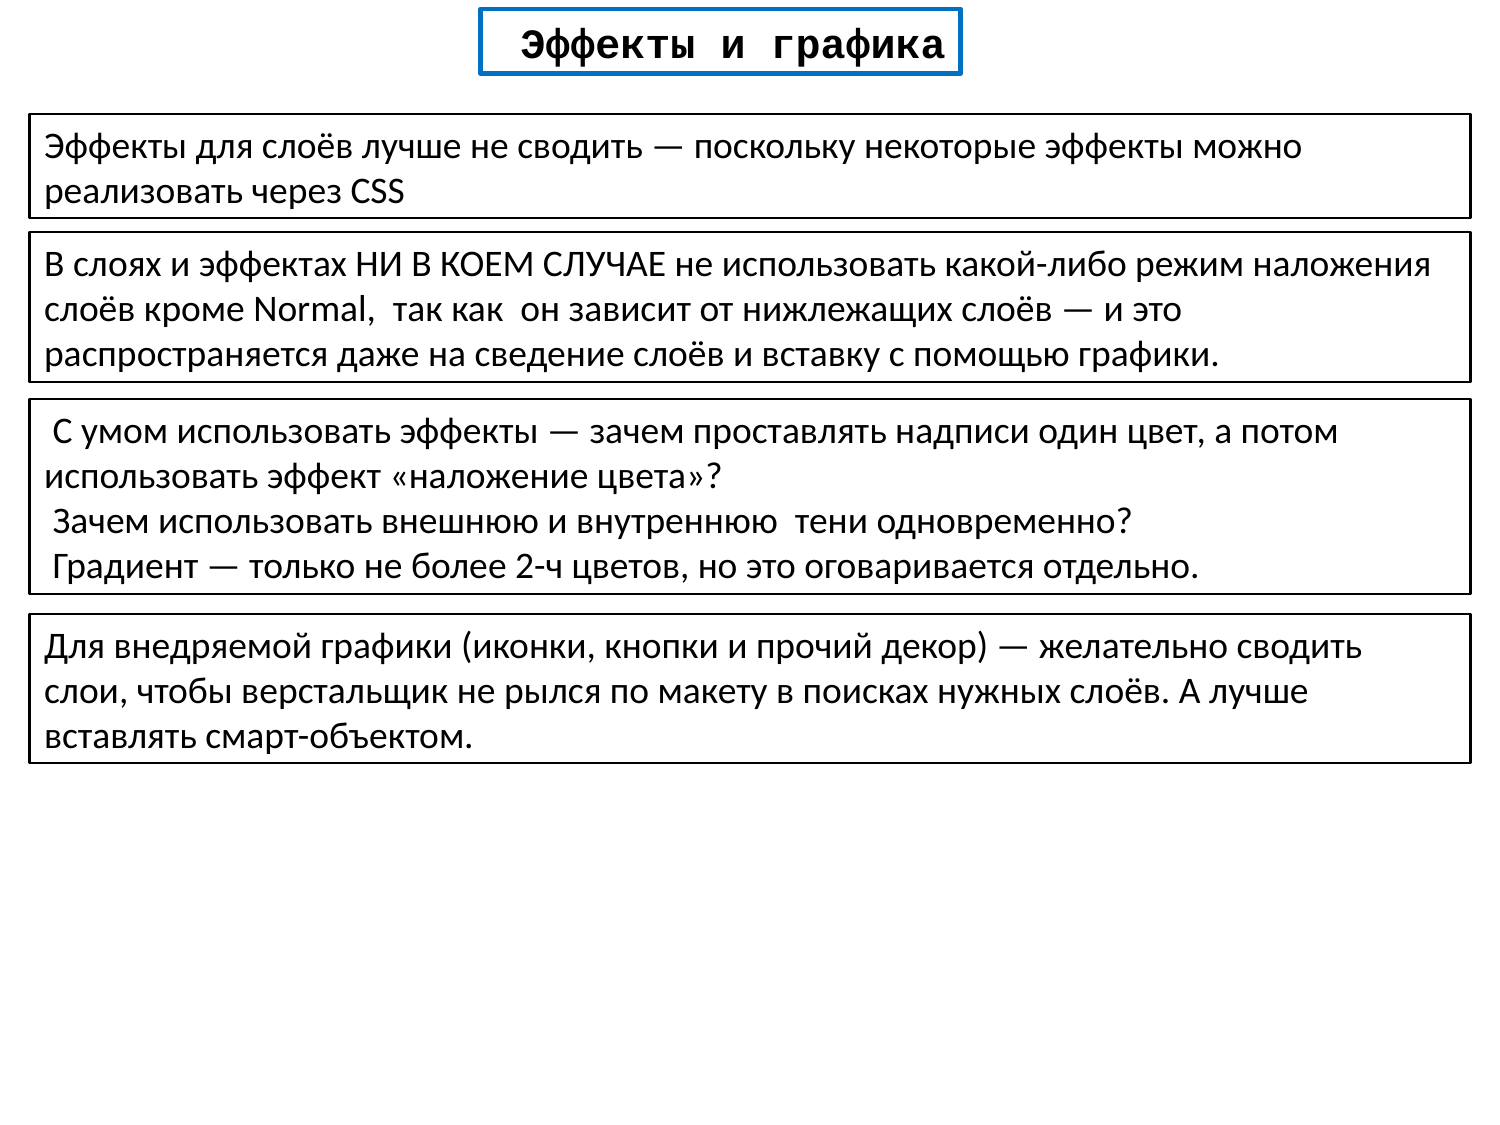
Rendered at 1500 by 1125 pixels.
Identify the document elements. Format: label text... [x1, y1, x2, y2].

text_box Эффекты и графика [480, 8, 961, 74]
text_box С умом использовать эффекты — зачем проставлять надписи один цвет, а потом использовать эффект «наложение цвета»? Зачем использовать внешнюю и внутреннюю тени одновременно? Градиент — только не более 2-ч цветов, но это оговаривается отдельно. [29, 399, 1471, 594]
text_box В слоях и эффектах НИ В КОЕМ СЛУЧАЕ не использовать какой-либо режим наложения слоёв кроме Normal, так как он зависит от нижлежащих слоёв — и это распространяется даже на сведение слоёв и вставку с помощью графики. [29, 231, 1471, 382]
text_box Для внедряемой графики (иконки, кнопки и прочий декор) — желательно сводить слои, чтобы верстальщик не рылся по макету в поисках нужных слоёв. А лучше вставлять смарт-объектом. [29, 613, 1471, 764]
text_box Эффекты для слоёв лучше не сводить — поскольку некоторые эффекты можно реализовать через CSS [29, 113, 1471, 219]
